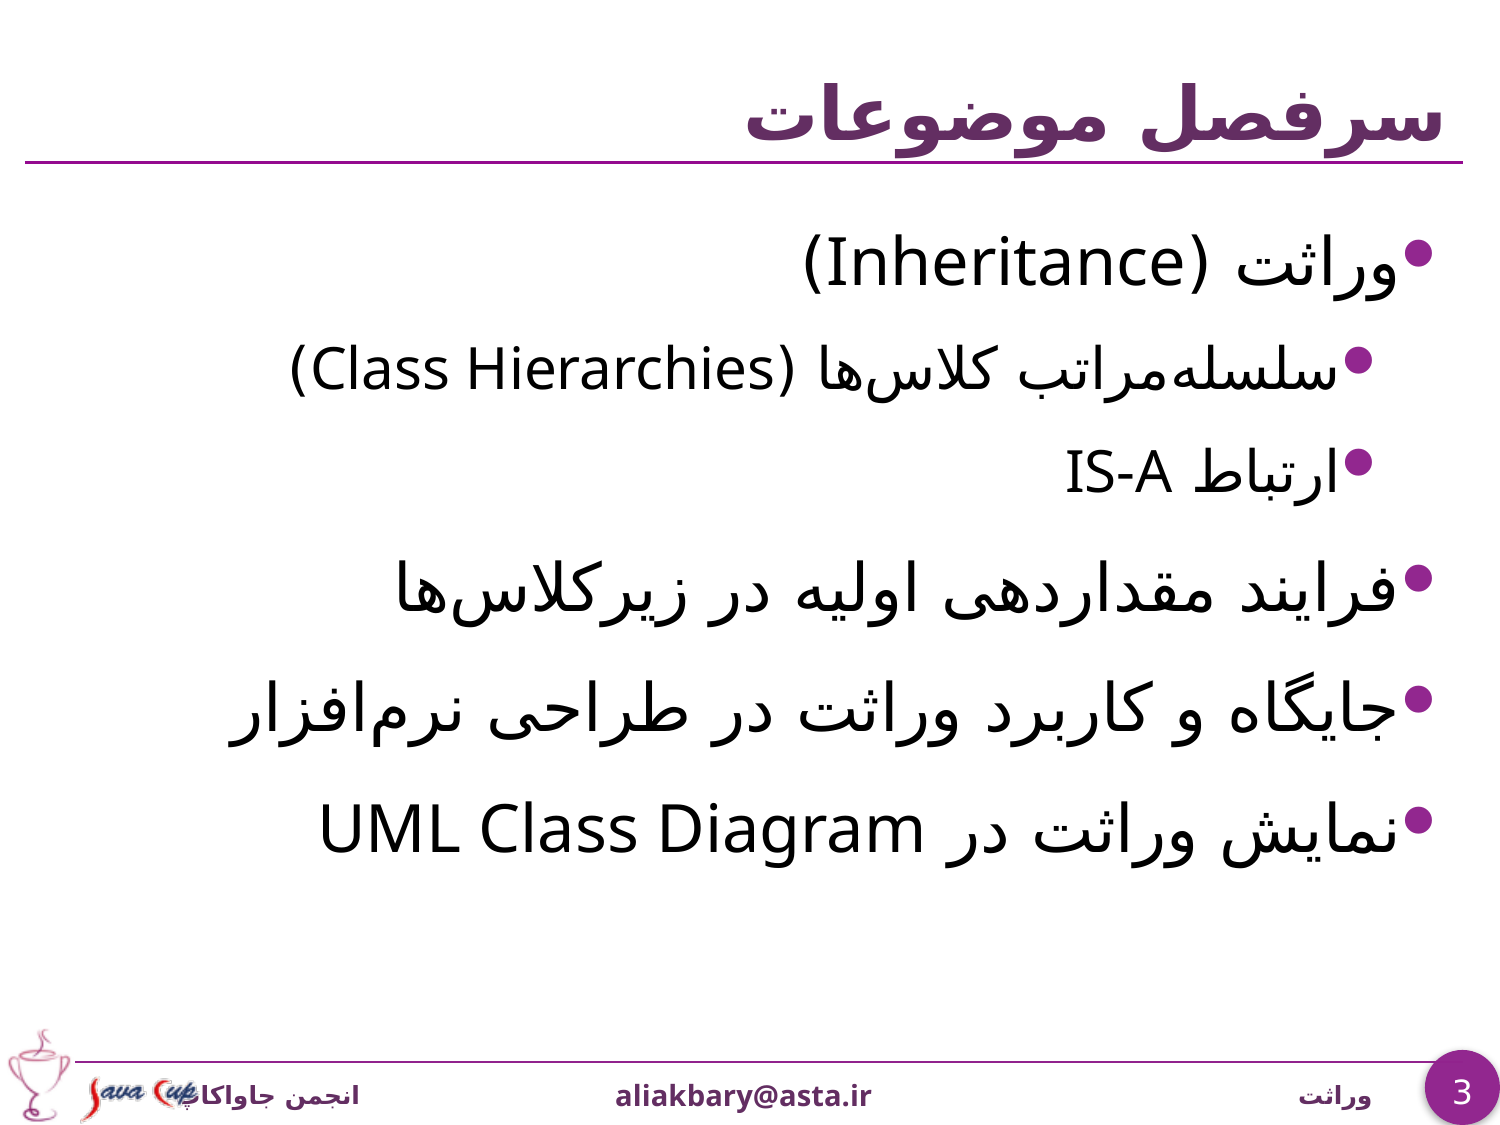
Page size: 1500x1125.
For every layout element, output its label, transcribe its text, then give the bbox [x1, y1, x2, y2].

picture [6, 1028, 75, 1125]
list وراثت (Inheritance) سلسله‌مراتب کلاس‌ها (Class Hierarchies) ارتباط IS-A فرایند مقداردهی اولیه در زیرکلاس‌ها جایگاه و کاربرد وراثت در طراحی نرم‌افزار نمایش وراثت در UML Class Diagram [24, 187, 1463, 1063]
title سرفصل موضوعات [24, 37, 1463, 163]
picture [79, 1076, 200, 1125]
